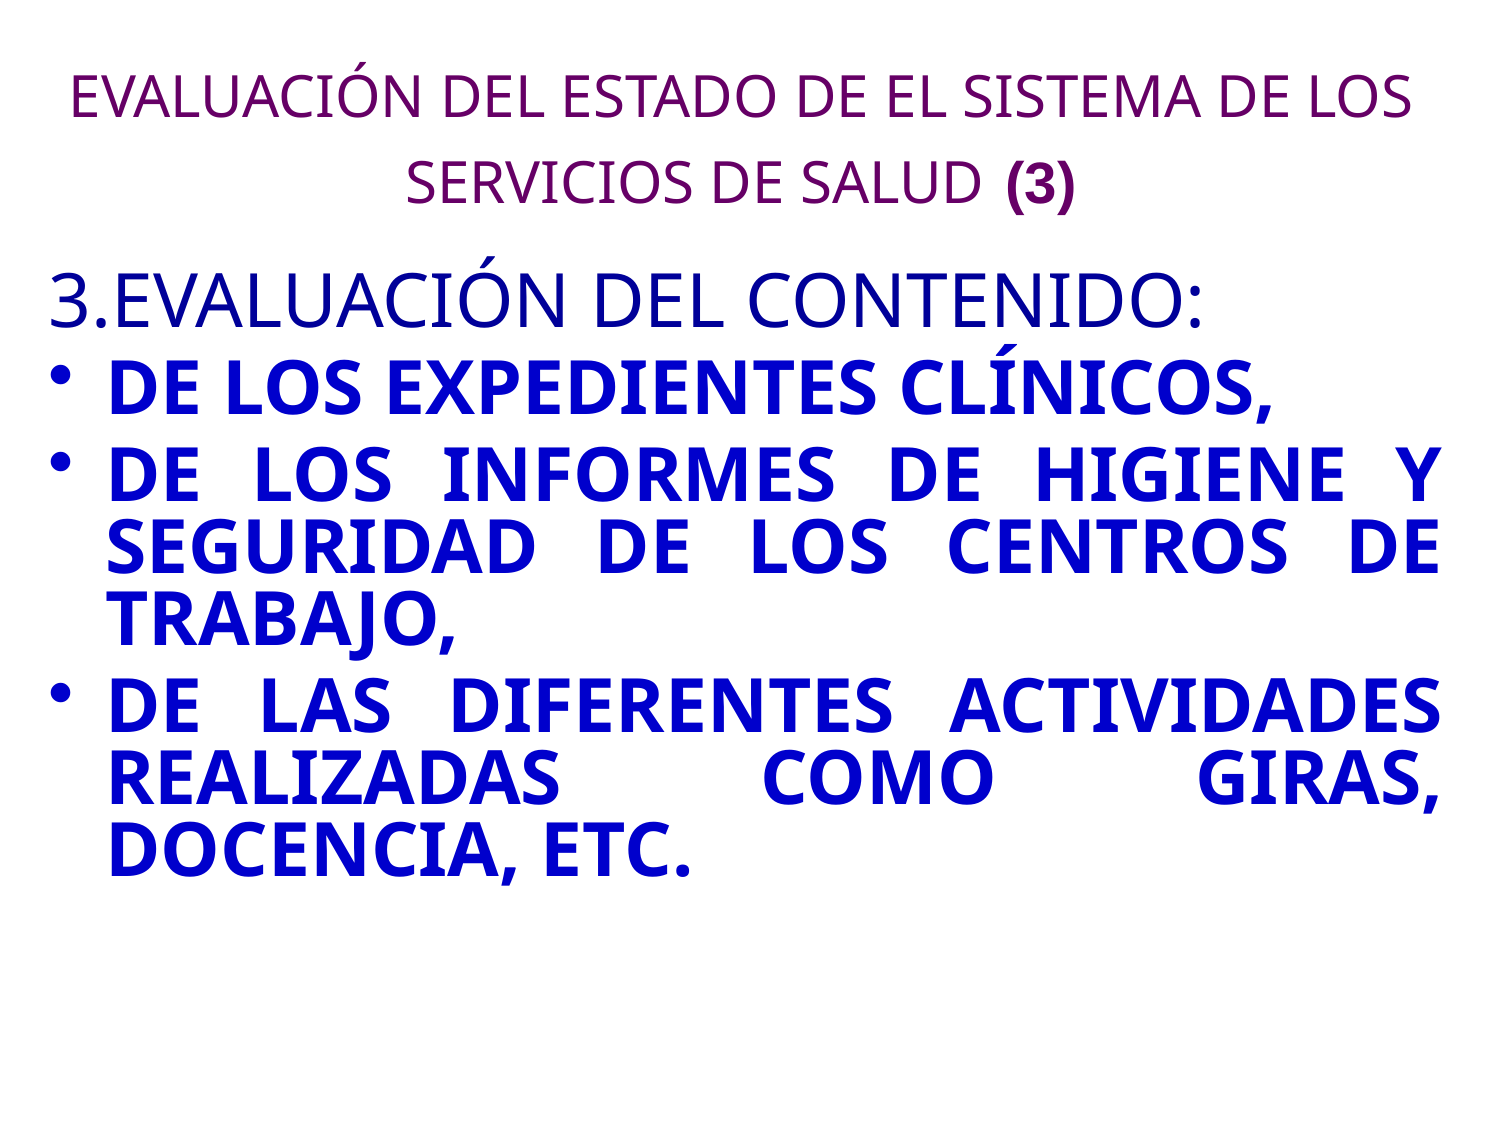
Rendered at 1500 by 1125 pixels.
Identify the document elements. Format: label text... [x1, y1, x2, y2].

list 3.EVALUACIÓN DEL CONTENIDO: DE LOS EXPEDIENTES CLÍNICOS, DE LOS INFORMES DE HIGIENE Y SEGURIDAD DE LOS CENTROS DE TRABAJO, DE LAS DIFERENTES ACTIVIDADES REALIZADAS COMO GIRAS, DOCENCIA, ETC. [33, 262, 1459, 1005]
title EVALUACIÓN DEL ESTADO DE EL SISTEMA DE LOS SERVICIOS DE SALUD (3) [23, 45, 1459, 233]
